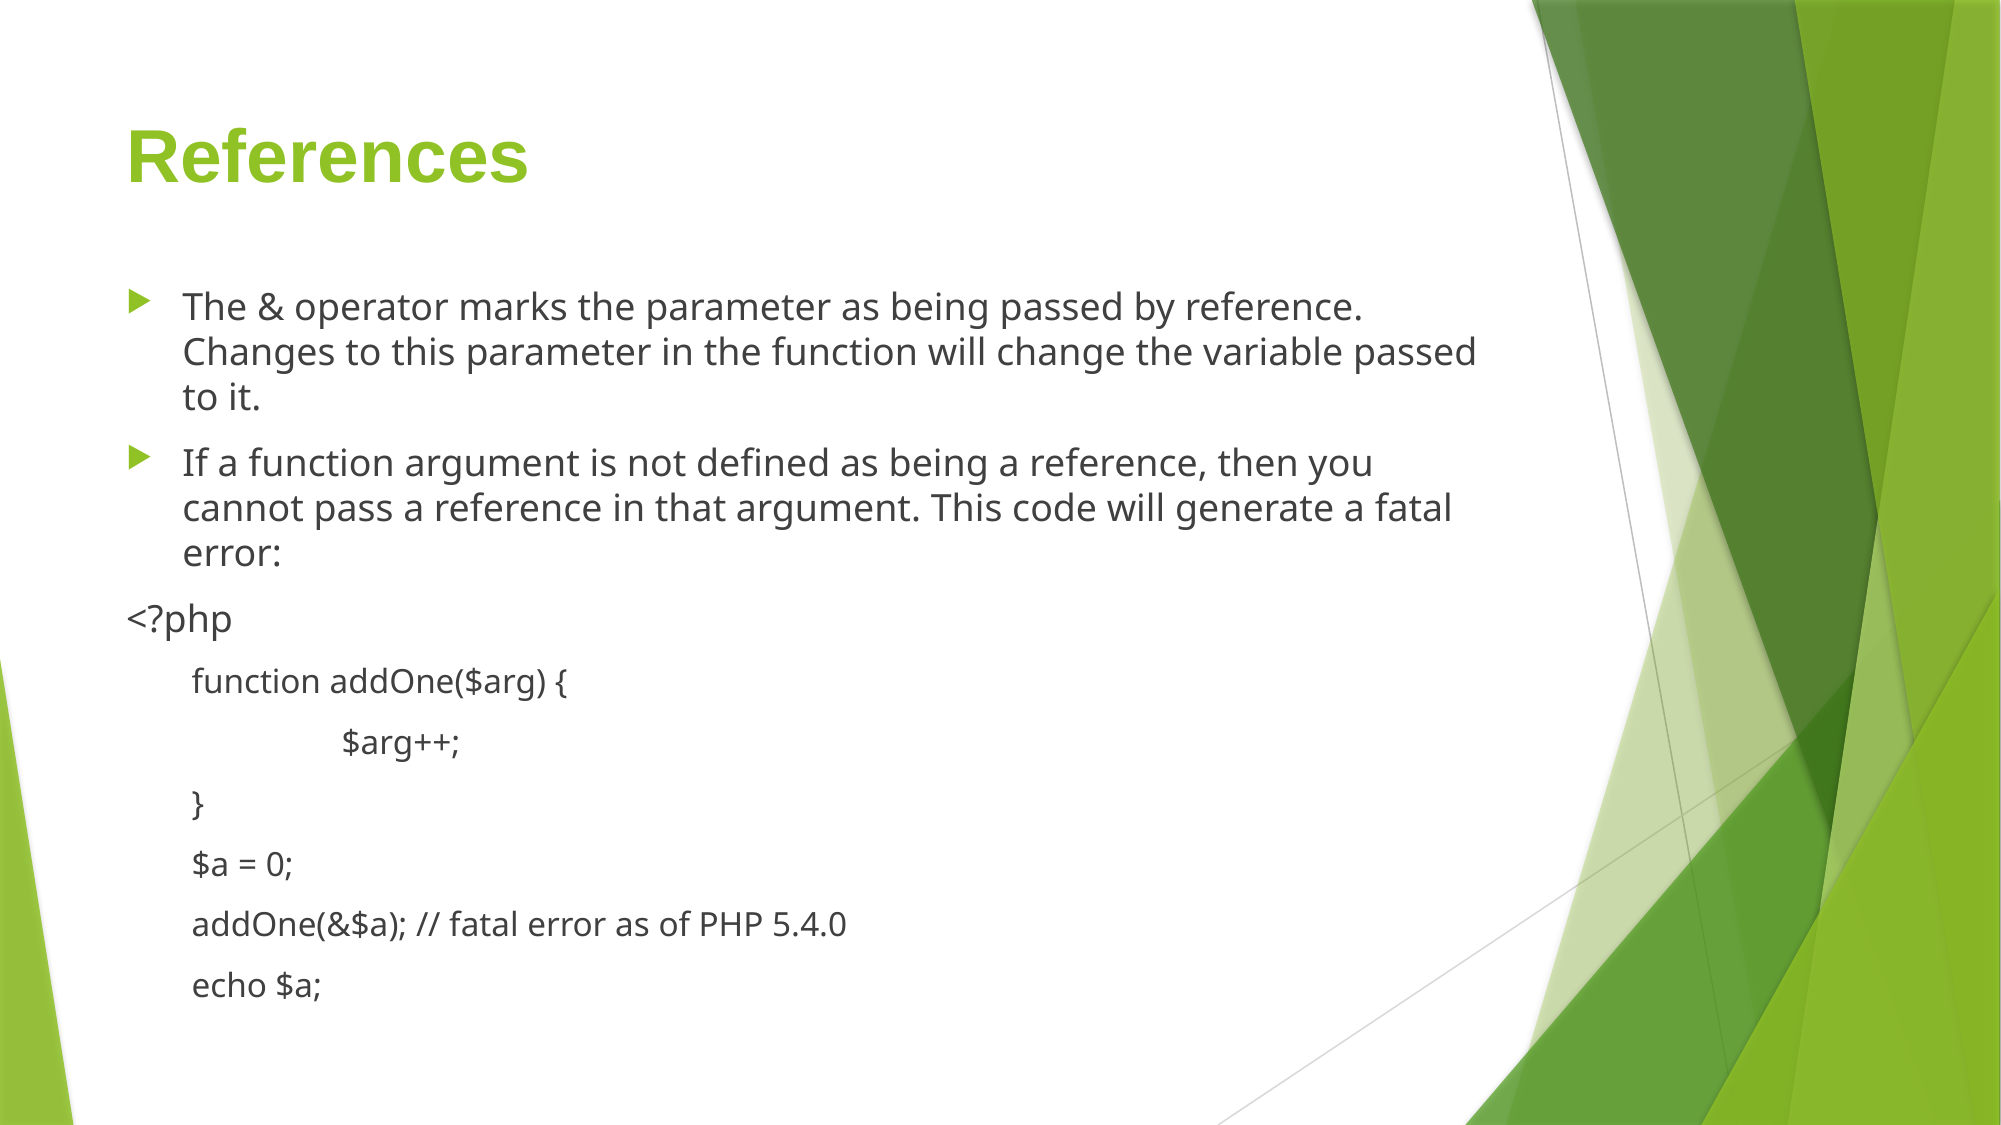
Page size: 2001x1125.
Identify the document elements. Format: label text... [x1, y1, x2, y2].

list The & operator marks the parameter as being passed by reference. Changes to this parameter in the function will change the variable passed to it. If a function argument is not defined as being a reference, then you cannot pass a reference in that argument. This code will generate a fatal error: <?php function addOne($arg) { $arg++; } $a = 0; addOne(&$a); // fatal error as of PHP 5.4.0 echo $a; [111, 275, 1522, 991]
title References [111, 99, 1522, 235]
